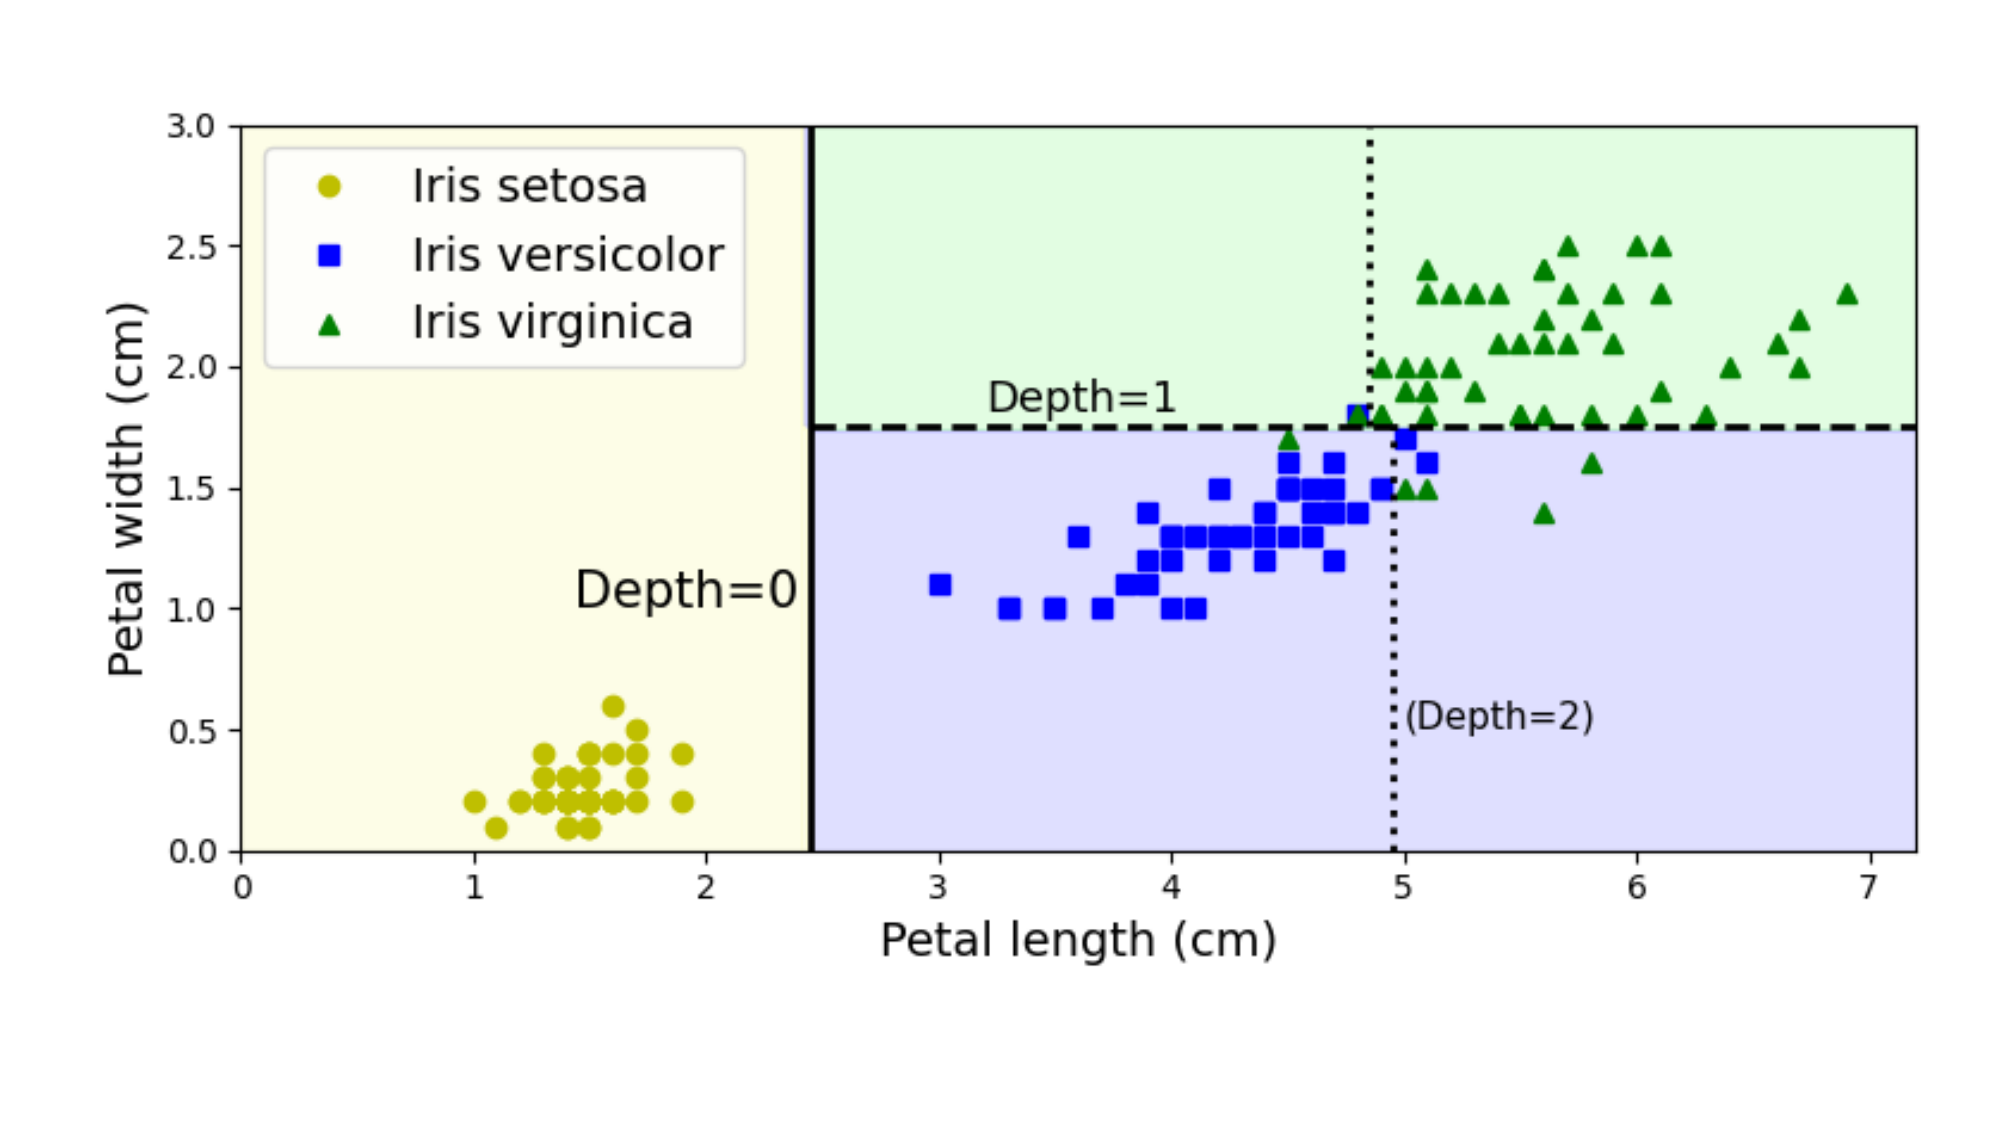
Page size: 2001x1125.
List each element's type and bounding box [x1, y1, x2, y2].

list [82, 87, 1940, 991]
